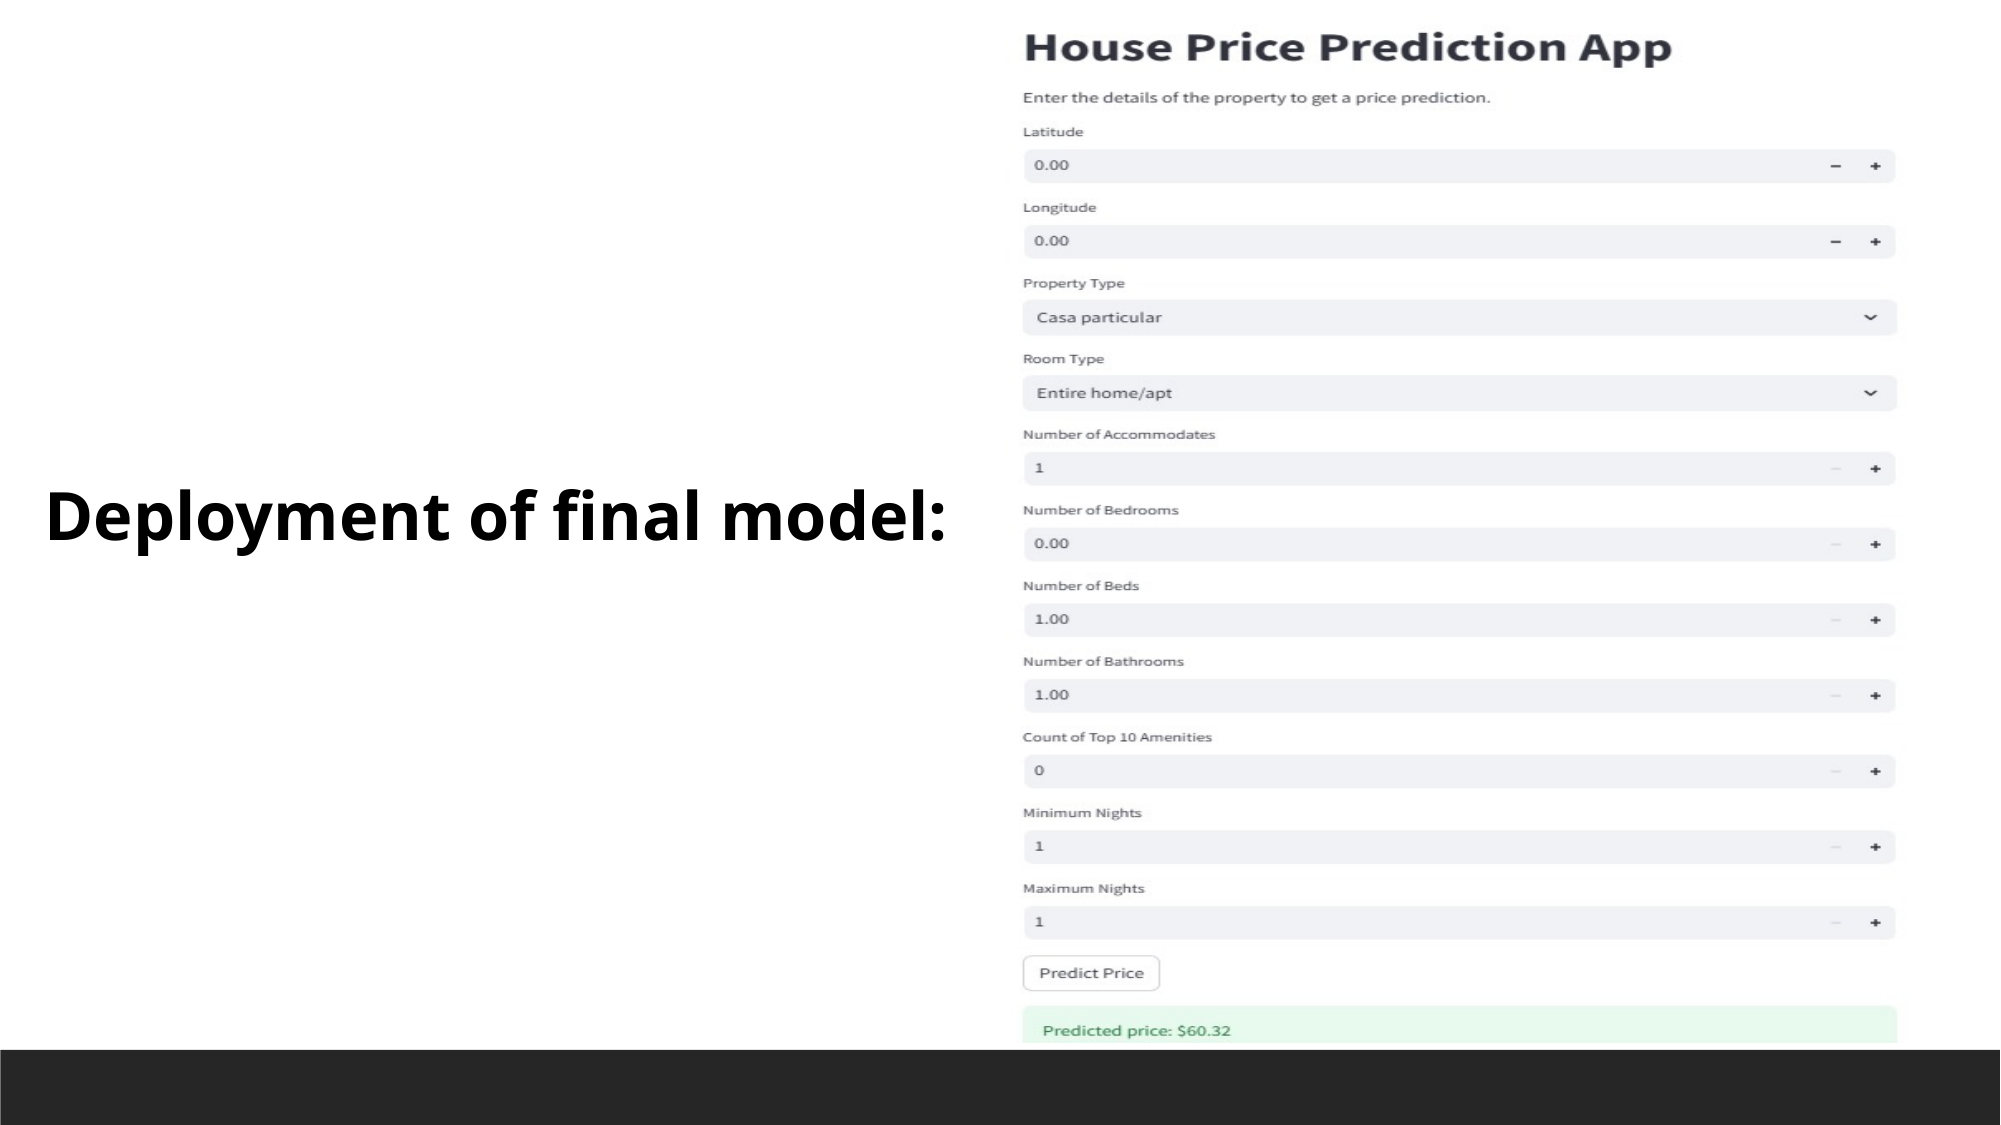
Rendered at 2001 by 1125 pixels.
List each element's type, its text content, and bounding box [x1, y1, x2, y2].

text_box Deployment of final model: [29, 466, 973, 562]
picture [979, 15, 1924, 1044]
